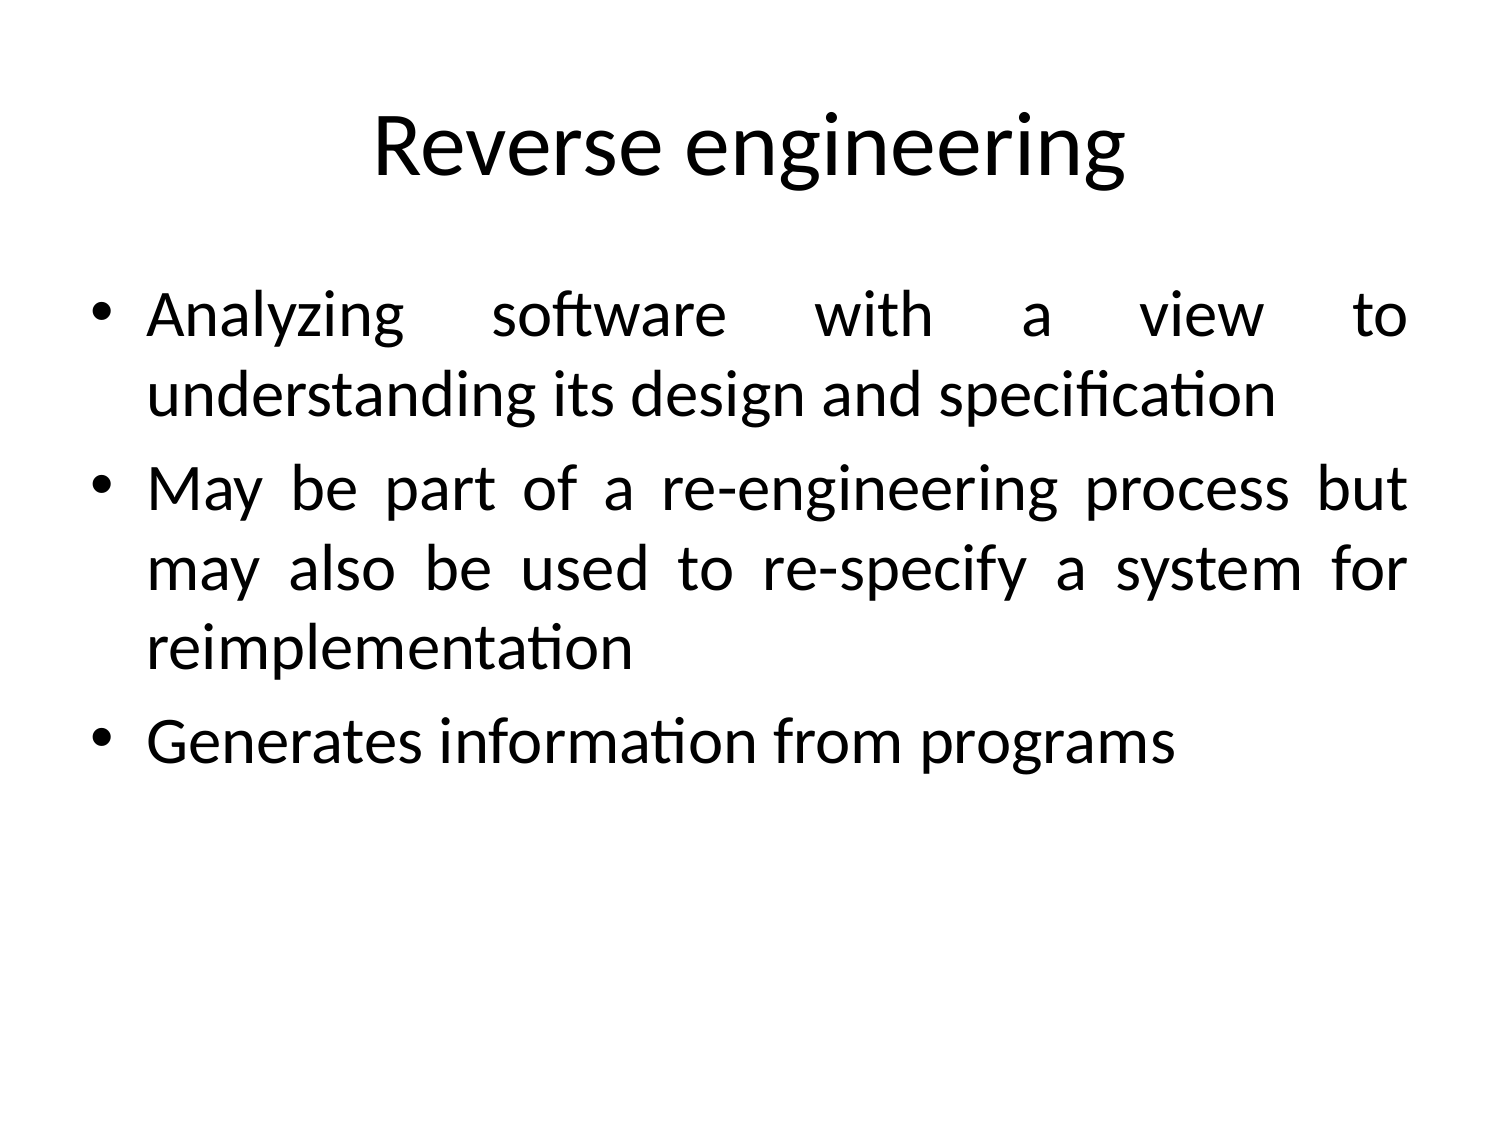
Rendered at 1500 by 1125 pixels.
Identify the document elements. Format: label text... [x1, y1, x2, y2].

list Analyzing software with a view to understanding its design and specification May be part of a re-engineering process but may also be used to re-specify a system for reimplementation Generates information from programs [75, 262, 1425, 1005]
title Reverse engineering [75, 45, 1425, 233]
